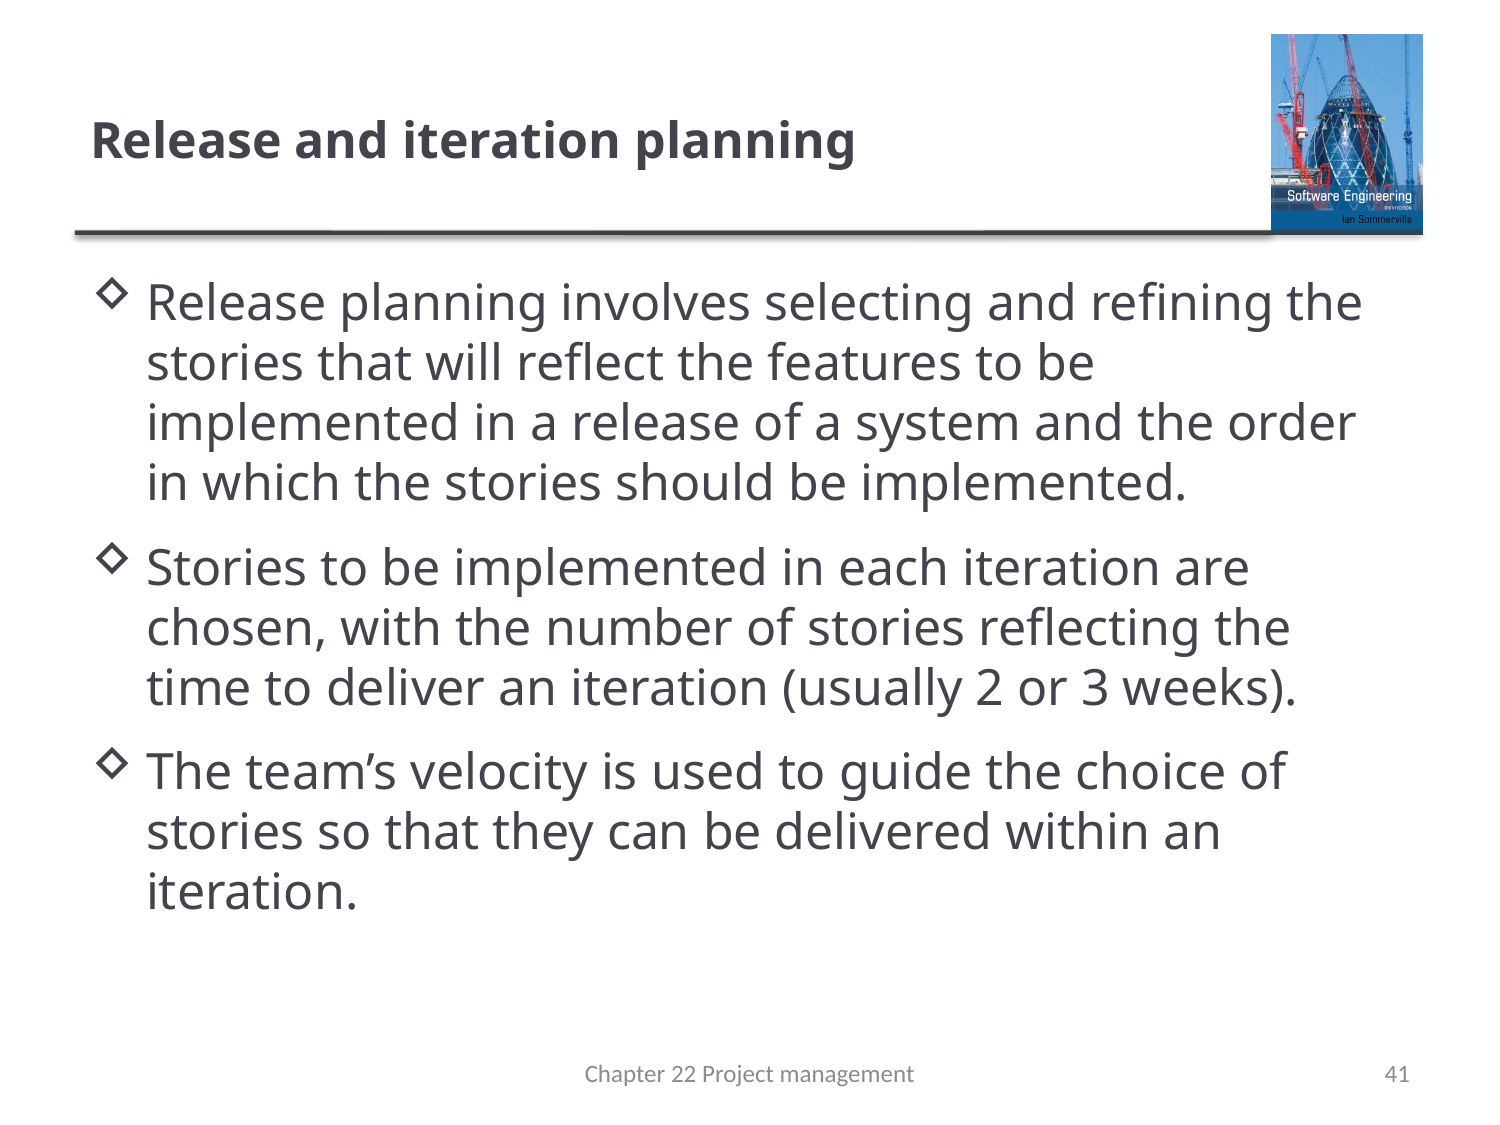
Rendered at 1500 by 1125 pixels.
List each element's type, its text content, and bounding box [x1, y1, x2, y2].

footer Chapter 22 Project management [512, 1042, 988, 1103]
title Release and iteration planning [74, 44, 1272, 233]
list Release planning involves selecting and refining the stories that will reflect the features to be implemented in a release of a system and the order in which the stories should be implemented. Stories to be implemented in each iteration are chosen, with the number of stories reflecting the time to deliver an iteration (usually 2 or 3 weeks). The team’s velocity is used to guide the choice of stories so that they can be delivered within an iteration. [75, 262, 1425, 1005]
slide_number 41 [1074, 1042, 1425, 1103]
picture [1271, 34, 1423, 230]
